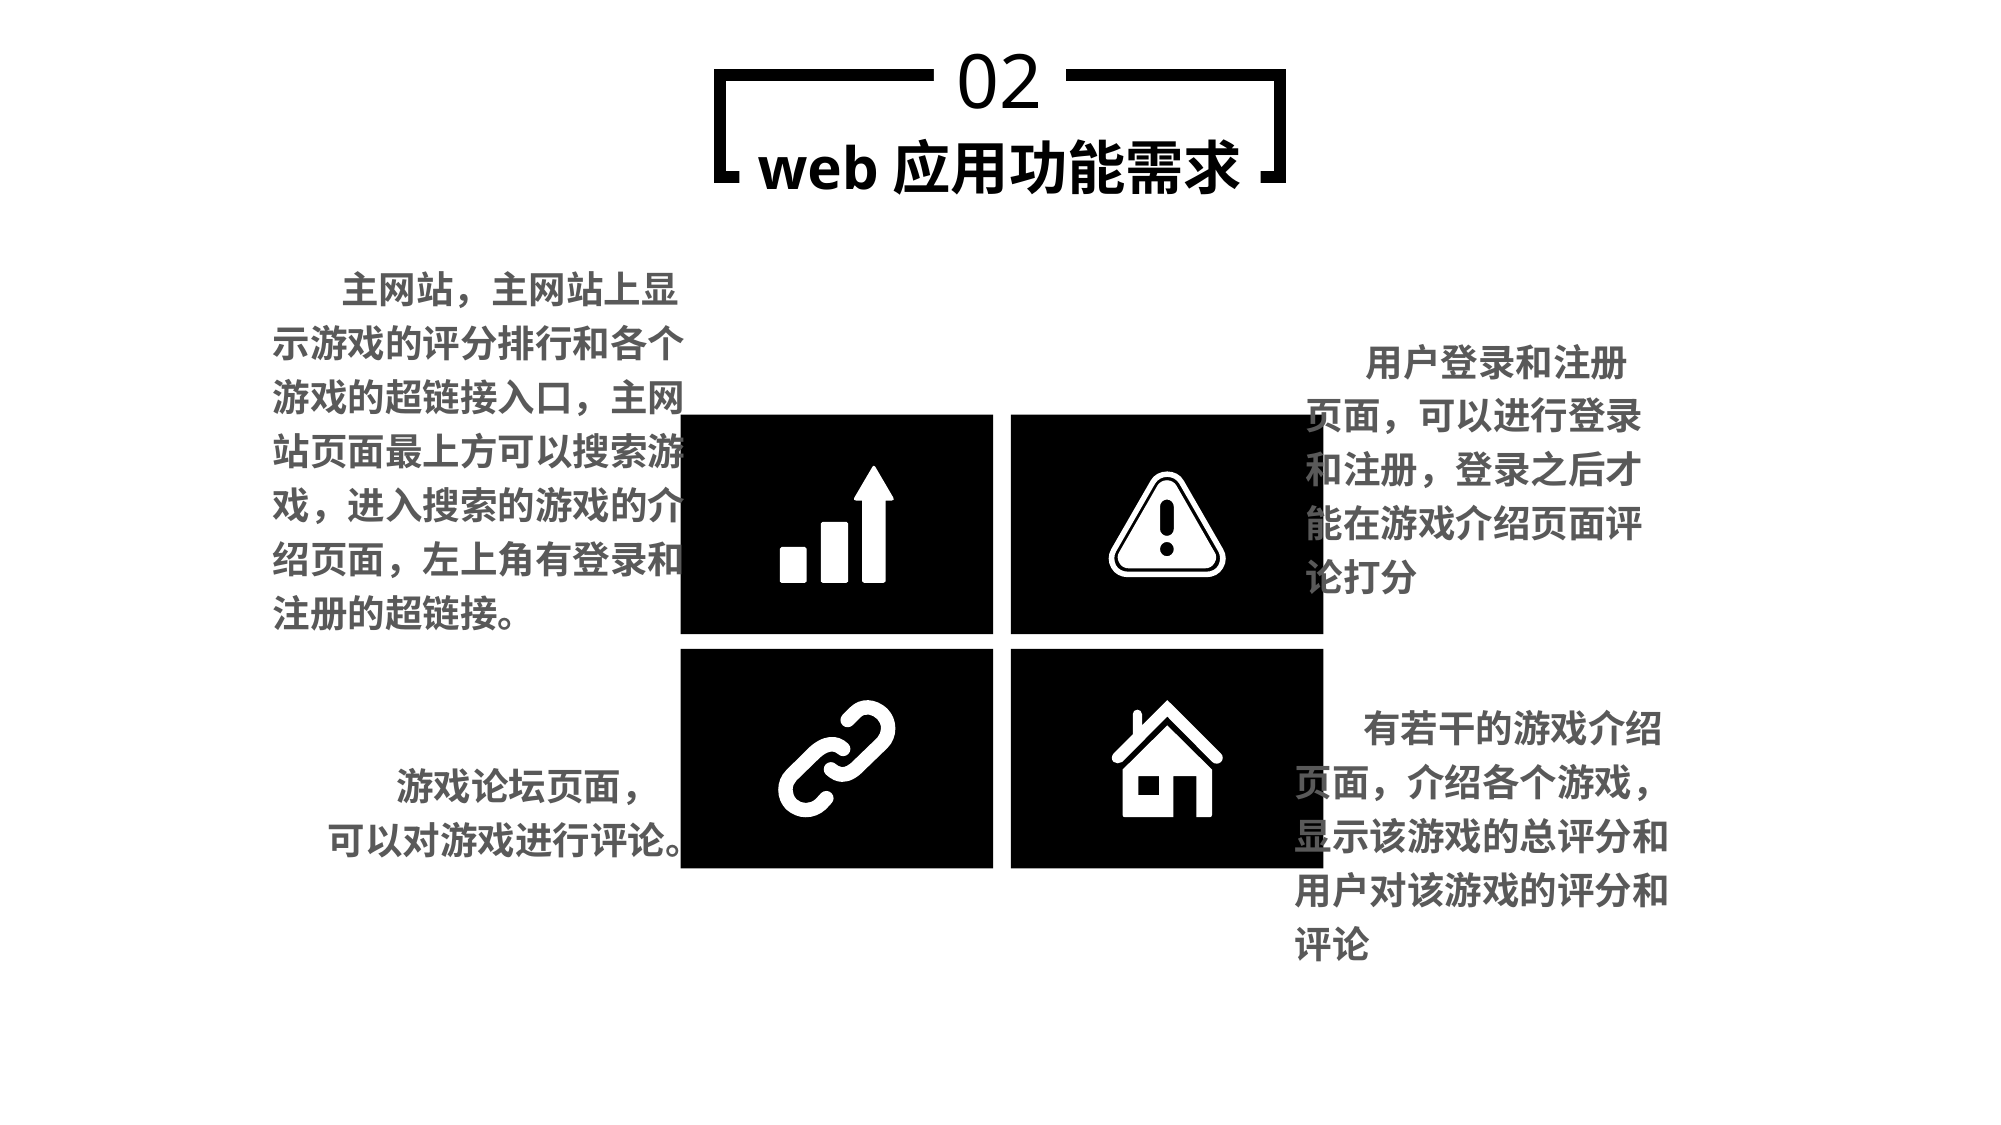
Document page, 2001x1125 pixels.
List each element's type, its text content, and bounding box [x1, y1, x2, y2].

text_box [680, 414, 1324, 688]
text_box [1291, 322, 1753, 606]
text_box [719, 26, 1280, 210]
text_box 主网站，主网站上显示游戏的评分排行和各个游戏的超链接入口，主网站页面最上方可以搜索游戏，进入搜索的游戏的介绍页面，左上角有登录和注册的超链接。 [258, 249, 720, 642]
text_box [312, 688, 1688, 972]
